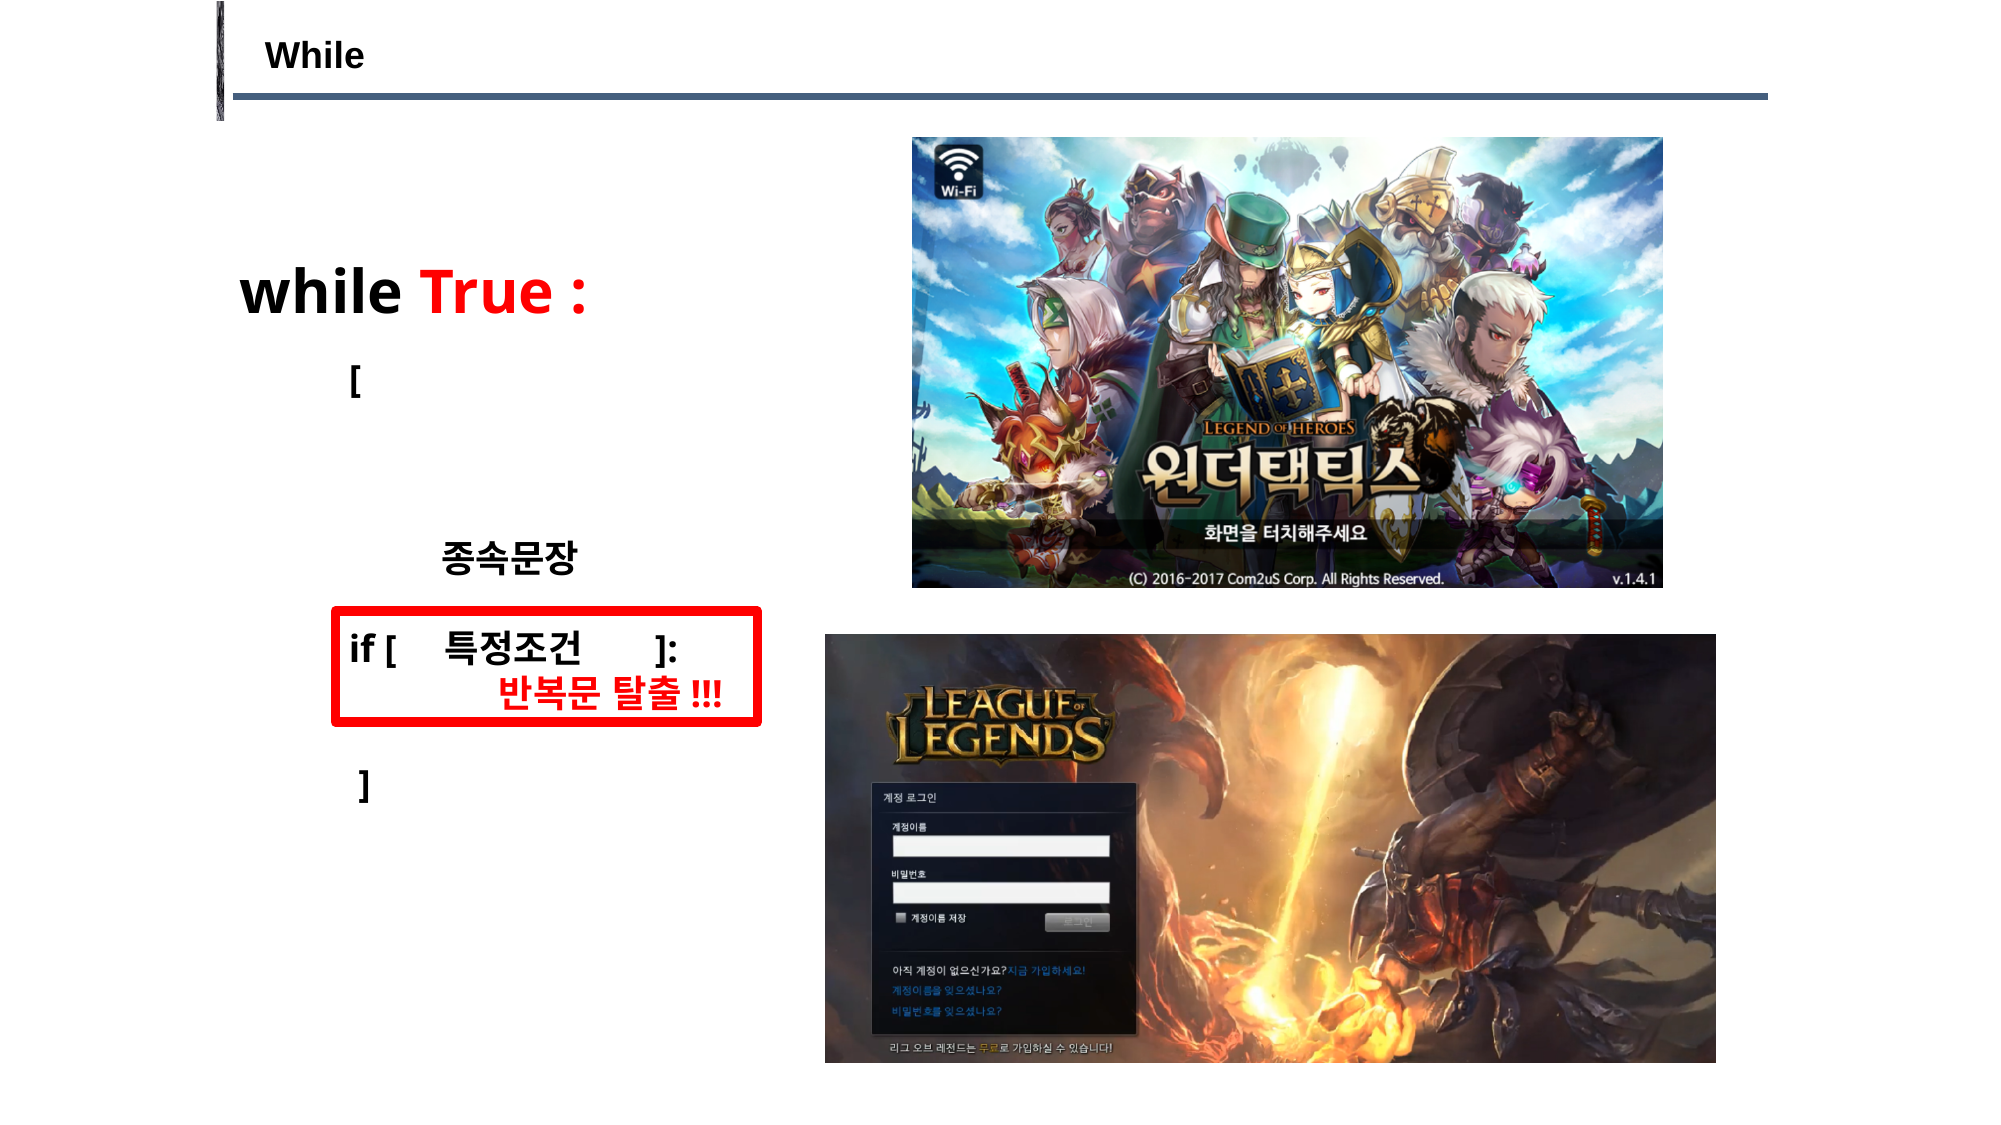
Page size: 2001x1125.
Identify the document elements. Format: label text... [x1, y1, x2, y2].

text_box [ 종속문장 if [ 특정조건 ]: 반복문 탈출!!! ] [333, 347, 834, 813]
picture [911, 136, 1663, 588]
picture [824, 633, 1716, 1063]
text_box [216, 1, 225, 121]
text_box While [249, 23, 1100, 84]
text_box while True : [225, 246, 733, 334]
text_box [334, 610, 759, 724]
